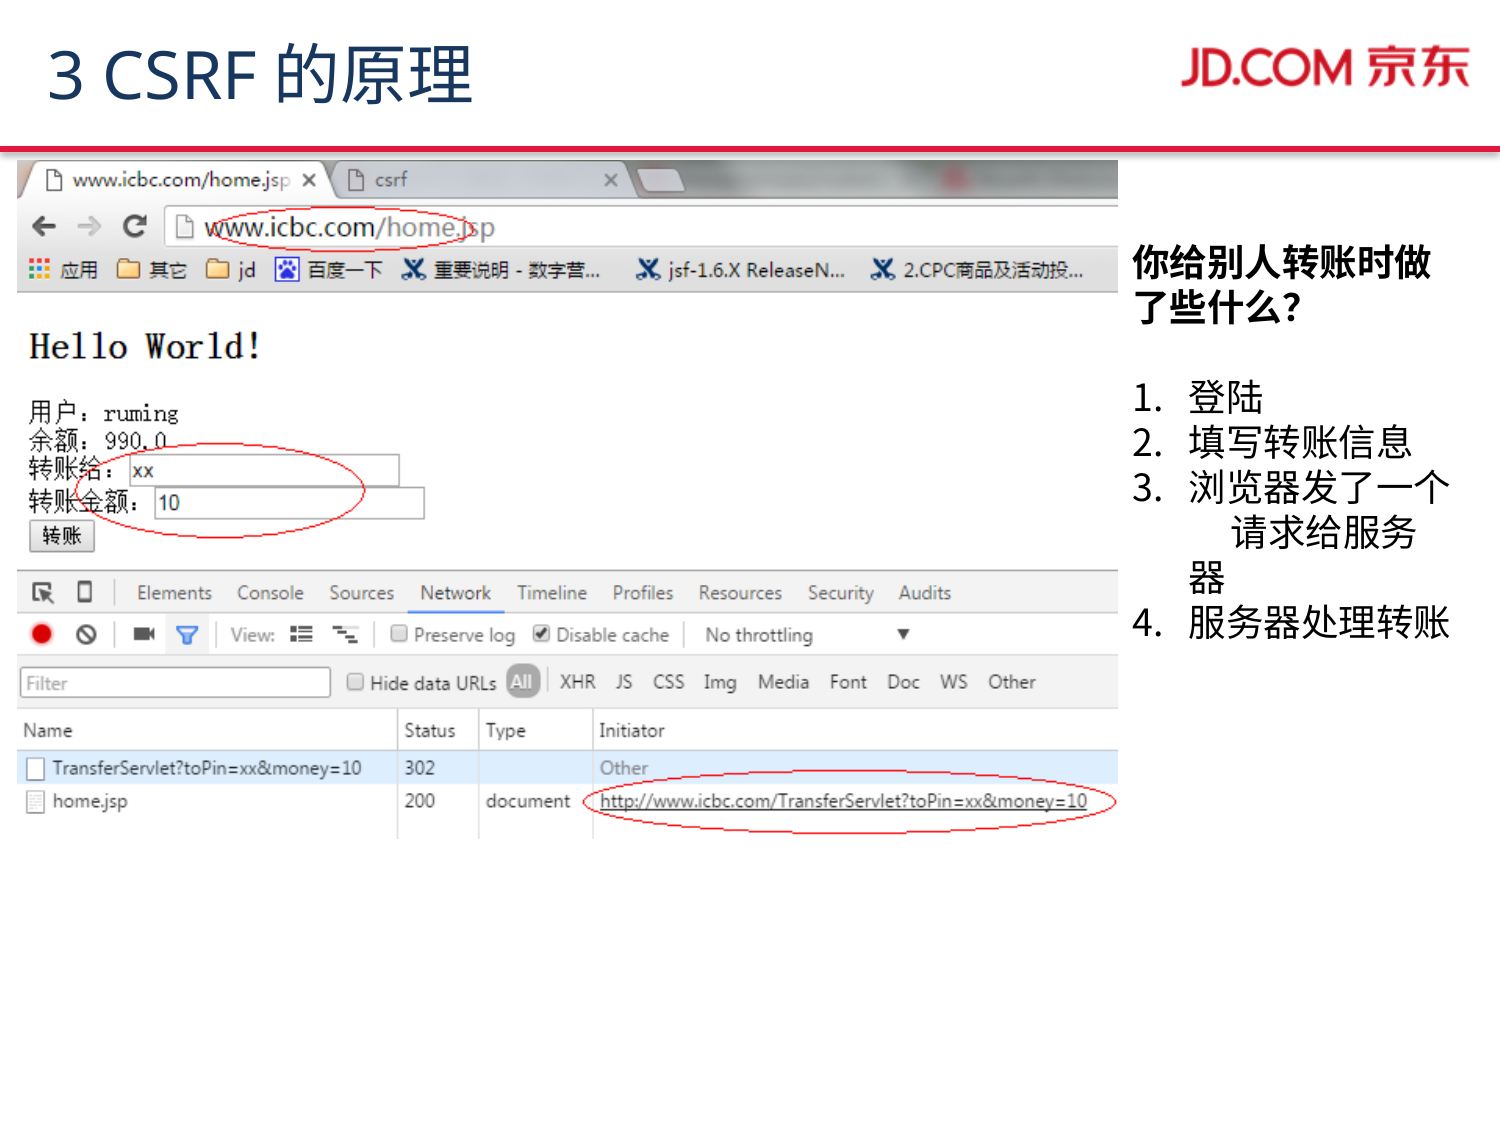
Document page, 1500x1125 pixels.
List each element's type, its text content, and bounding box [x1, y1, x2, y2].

title 3 CSRF的原理 [32, 10, 1472, 135]
picture [17, 160, 1118, 840]
text_box 你给别人转账时做了些什么？ 登陆 填写转账信息 浏览器发了一个 请求给服务器 服务器处理转账 [1124, 231, 1471, 652]
